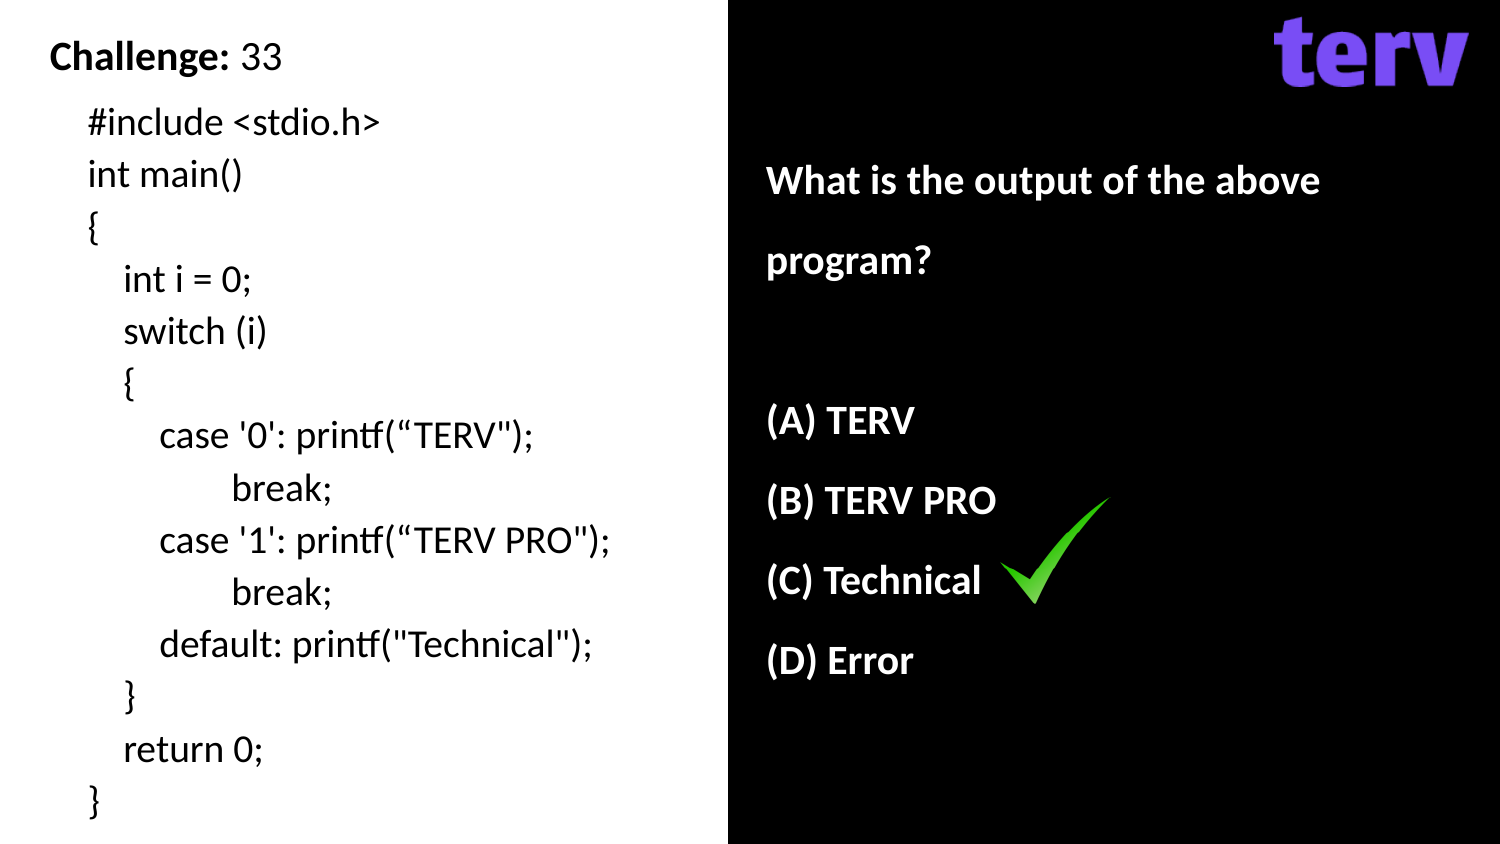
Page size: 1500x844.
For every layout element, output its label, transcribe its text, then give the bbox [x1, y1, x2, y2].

text_box #include <stdio.h> int main() { int i = 0; switch (i) { case '0': printf(“TERV"); break; case '1': printf(“TERV PRO"); break; default: printf("Technical"); } return 0; } [72, 83, 694, 830]
text_box Challenge: 33 [35, 21, 298, 87]
picture [1274, 0, 1500, 87]
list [1000, 497, 1111, 604]
text_box What is the output of the above program? (A) TERV (B) TERV PRO (C) Technical (D) Error [751, 115, 1480, 691]
text_box [728, 0, 1500, 844]
